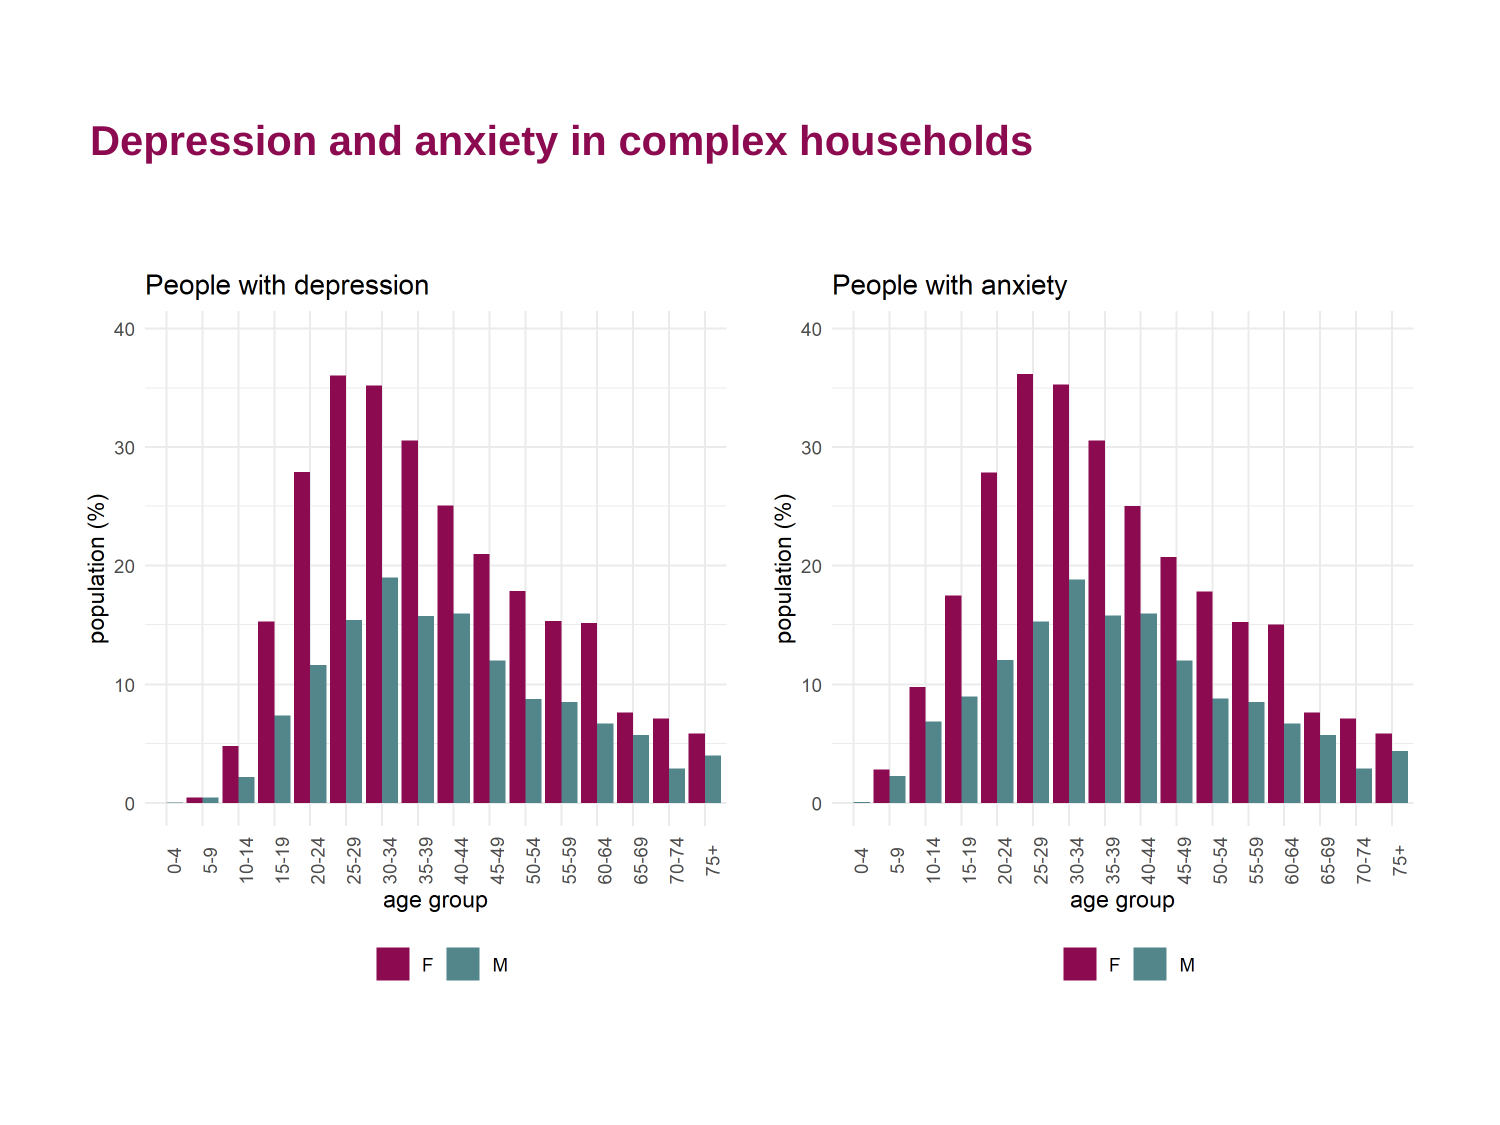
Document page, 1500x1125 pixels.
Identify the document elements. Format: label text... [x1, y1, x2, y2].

title Depression and anxiety in complex households [75, 45, 1425, 233]
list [74, 262, 738, 1006]
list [762, 262, 1426, 1006]
